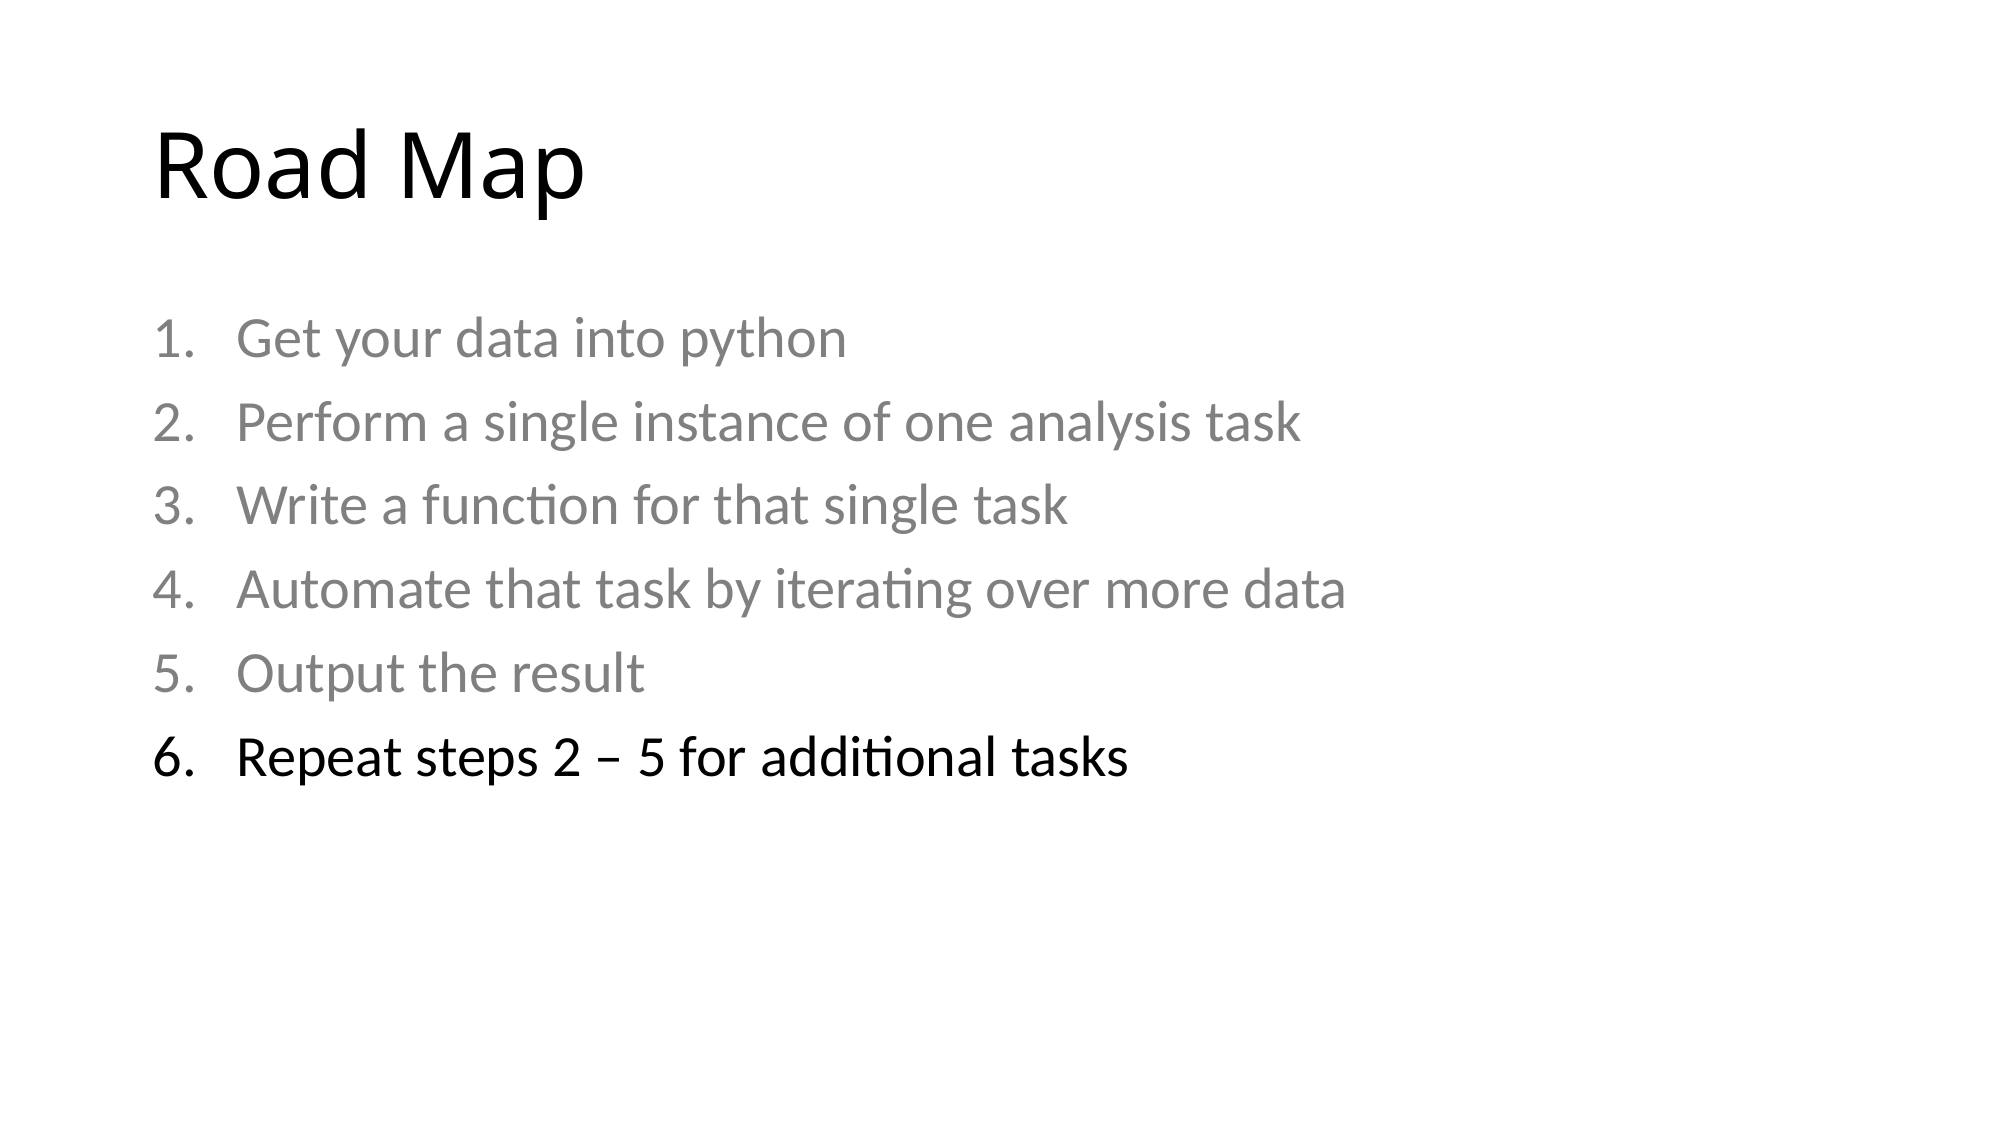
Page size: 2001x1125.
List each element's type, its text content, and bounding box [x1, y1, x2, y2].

list Get your data into python Perform a single instance of one analysis task Write a function for that single task Automate that task by iterating over more data Output the result Repeat steps 2 – 5 for additional tasks [137, 299, 1863, 1014]
title Road Map [137, 59, 1863, 278]
